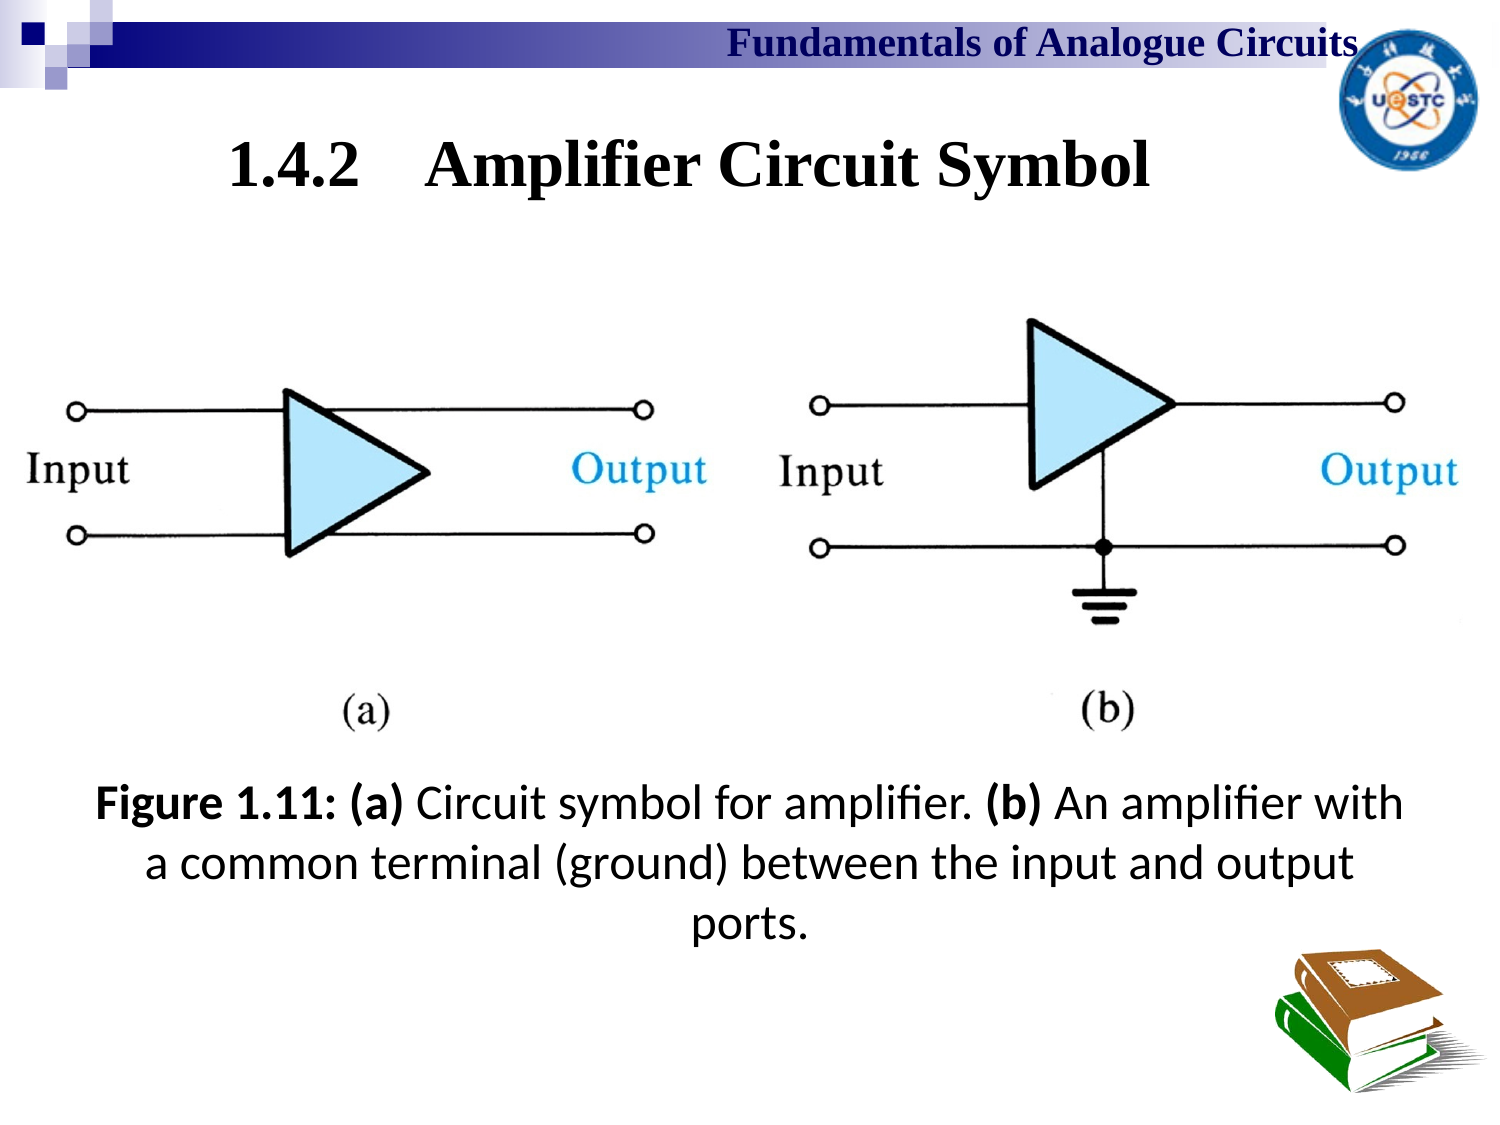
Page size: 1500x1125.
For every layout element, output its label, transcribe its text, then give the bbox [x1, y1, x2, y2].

picture [1326, 4, 1493, 183]
text_box Figure 1.11: (a) Circuit symbol for amplifier. (b) An amplifier with a common terminal (ground) between the input and output ports. [74, 762, 1425, 958]
text_box 1.4.2 Amplifier Circuit Symbol [212, 112, 1238, 240]
picture [24, 312, 1463, 734]
picture [1274, 949, 1488, 1093]
text_box Fundamentals of Analogue Circuits [723, 12, 1326, 67]
